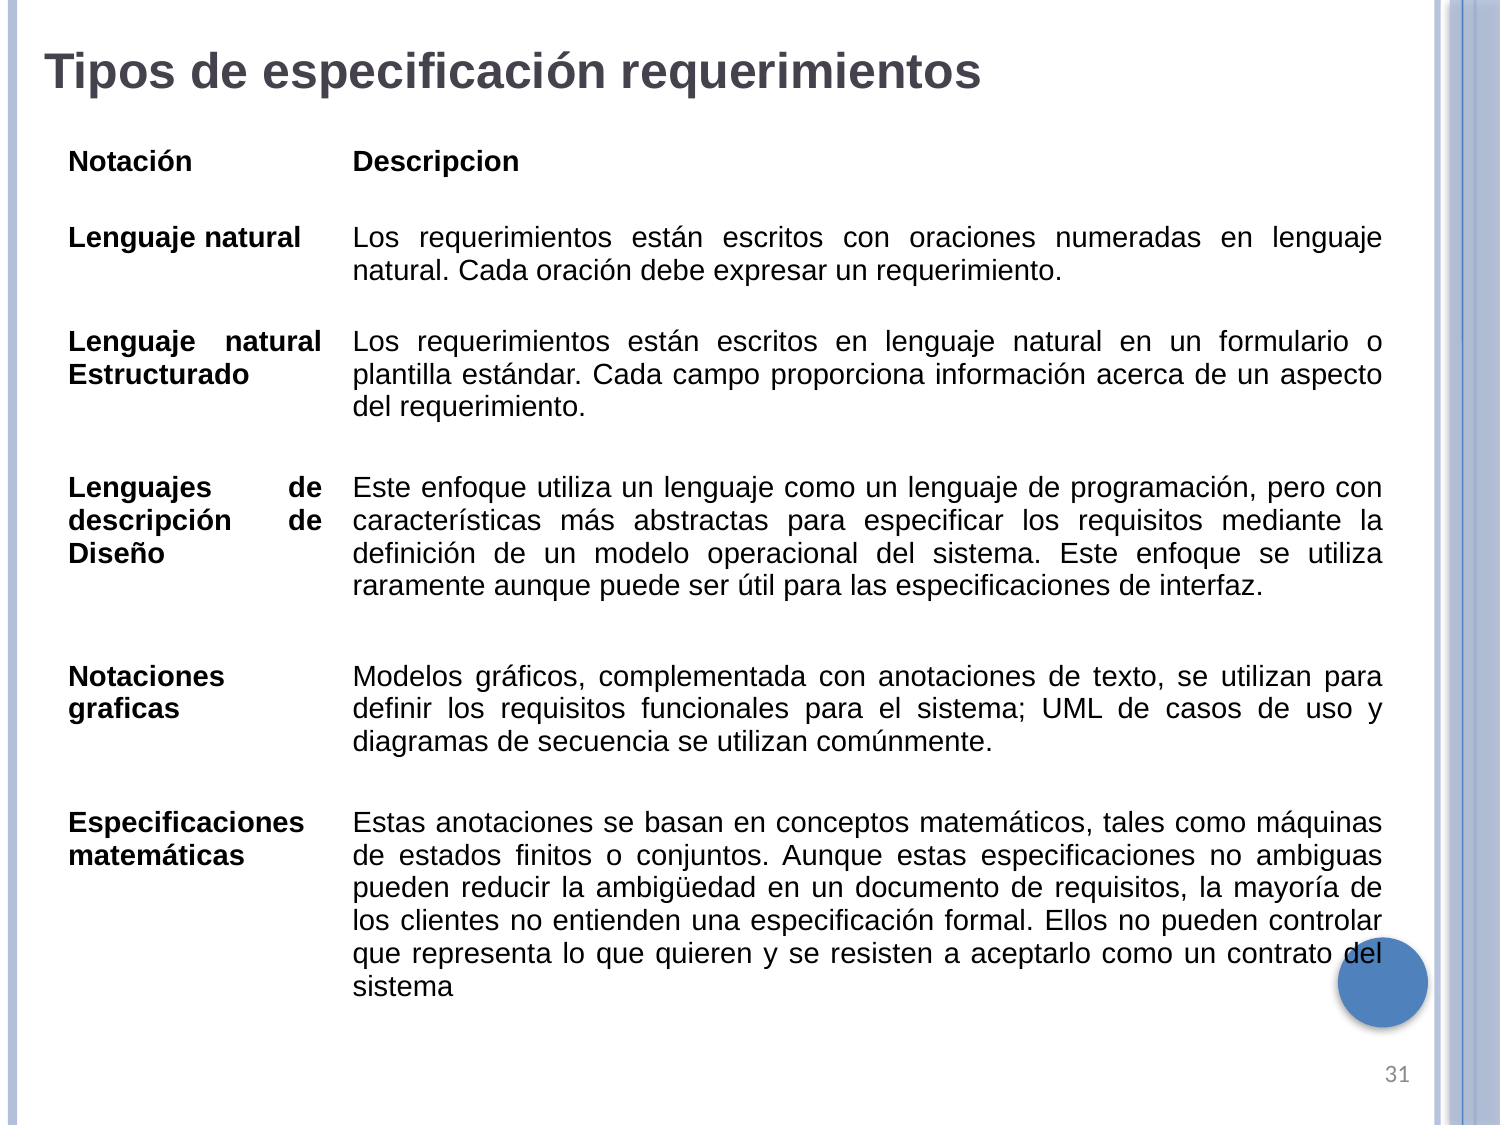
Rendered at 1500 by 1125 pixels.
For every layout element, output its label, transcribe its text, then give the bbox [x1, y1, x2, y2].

text_box 31 [1074, 1042, 1425, 1103]
table_cell Modelos gráficos, complementada con anotaciones de texto, se utilizan para definir los requisitos funcionales para el sistema; UML de casos de uso y diagramas de secuencia se utilizan comúnmente. [337, 652, 1399, 798]
table_cell Estas anotaciones se basan en conceptos matemáticos, tales como máquinas de estados finitos o conjuntos. Aunque estas especificaciones no ambiguas pueden reducir la ambigüedad en un documento de requisitos, la mayoría de los clientes no entienden una especificación formal. Ellos no pueden controlar que representa lo que quieren y se resisten a aceptarlo como un contrato del sistema [337, 798, 1399, 1073]
table_cell Especificaciones matemáticas [53, 798, 337, 1073]
table_cell Lenguaje natural [53, 214, 337, 317]
table_cell Lenguaje natural Estructurado [53, 317, 337, 463]
table_cell Los requerimientos están escritos con oraciones numeradas en lenguaje natural. Cada oración debe expresar un requerimiento. [337, 214, 1399, 317]
table_cell Lenguajes de descripción de Diseño [53, 463, 337, 652]
text_box Tipos de especificación requerimientos [29, 0, 1341, 138]
table_cell Los requerimientos están escritos en lenguaje natural en un formulario o plantilla estándar. Cada campo proporciona información acerca de un aspecto del requerimiento. [337, 317, 1399, 463]
table_cell Este enfoque utiliza un lenguaje como un lenguaje de programación, pero con características más abstractas para especificar los requisitos mediante la definición de un modelo operacional del sistema. Este enfoque se utiliza raramente aunque puede ser útil para las especificaciones de interfaz. [337, 463, 1399, 652]
table_header Descripcion [337, 137, 1399, 214]
table_cell Notaciones graficas [53, 652, 337, 798]
table_header Notación [53, 137, 337, 214]
